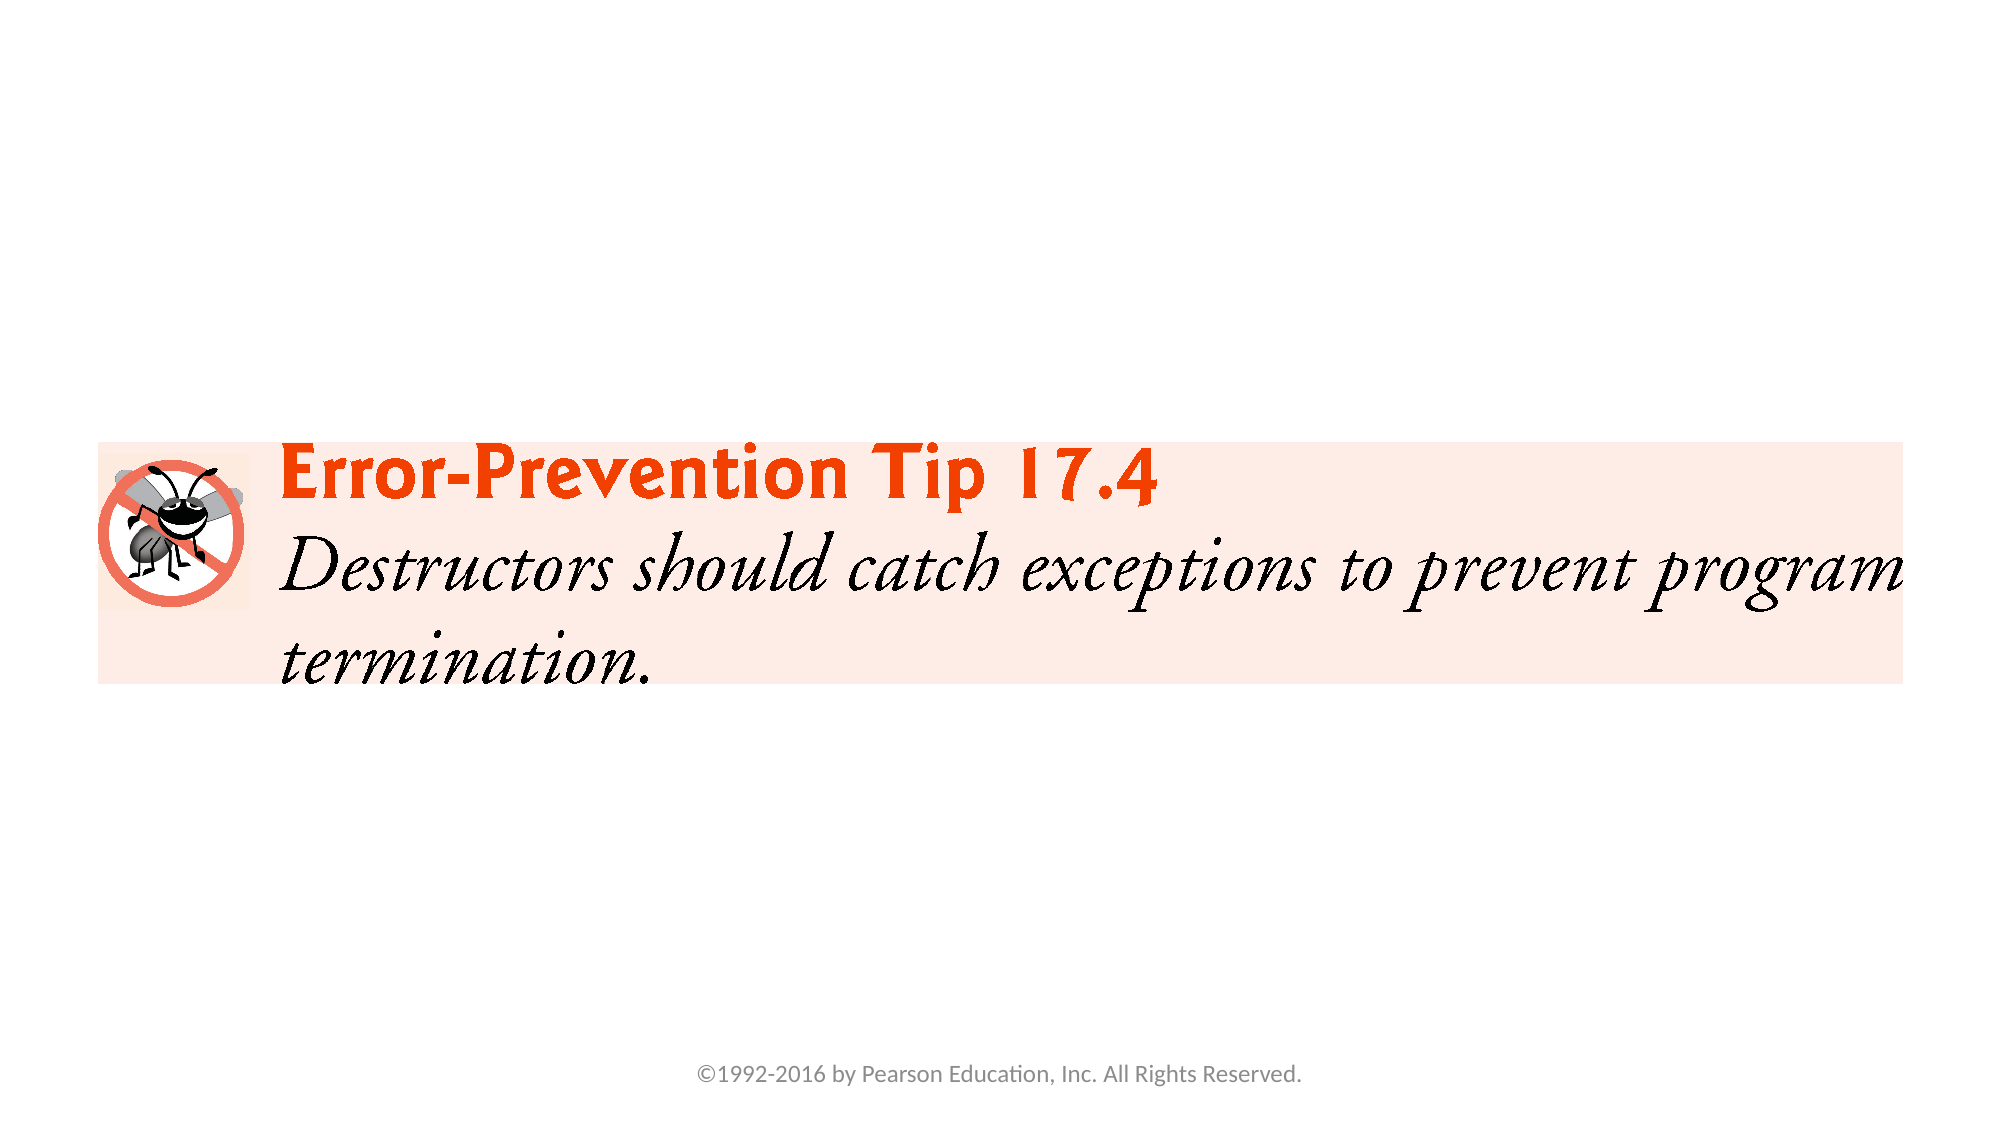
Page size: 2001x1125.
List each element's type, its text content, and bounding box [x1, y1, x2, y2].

footer ©1992-2016 by Pearson Education, Inc. All Rights Reserved. [662, 1042, 1338, 1103]
picture [0, 343, 2000, 782]
